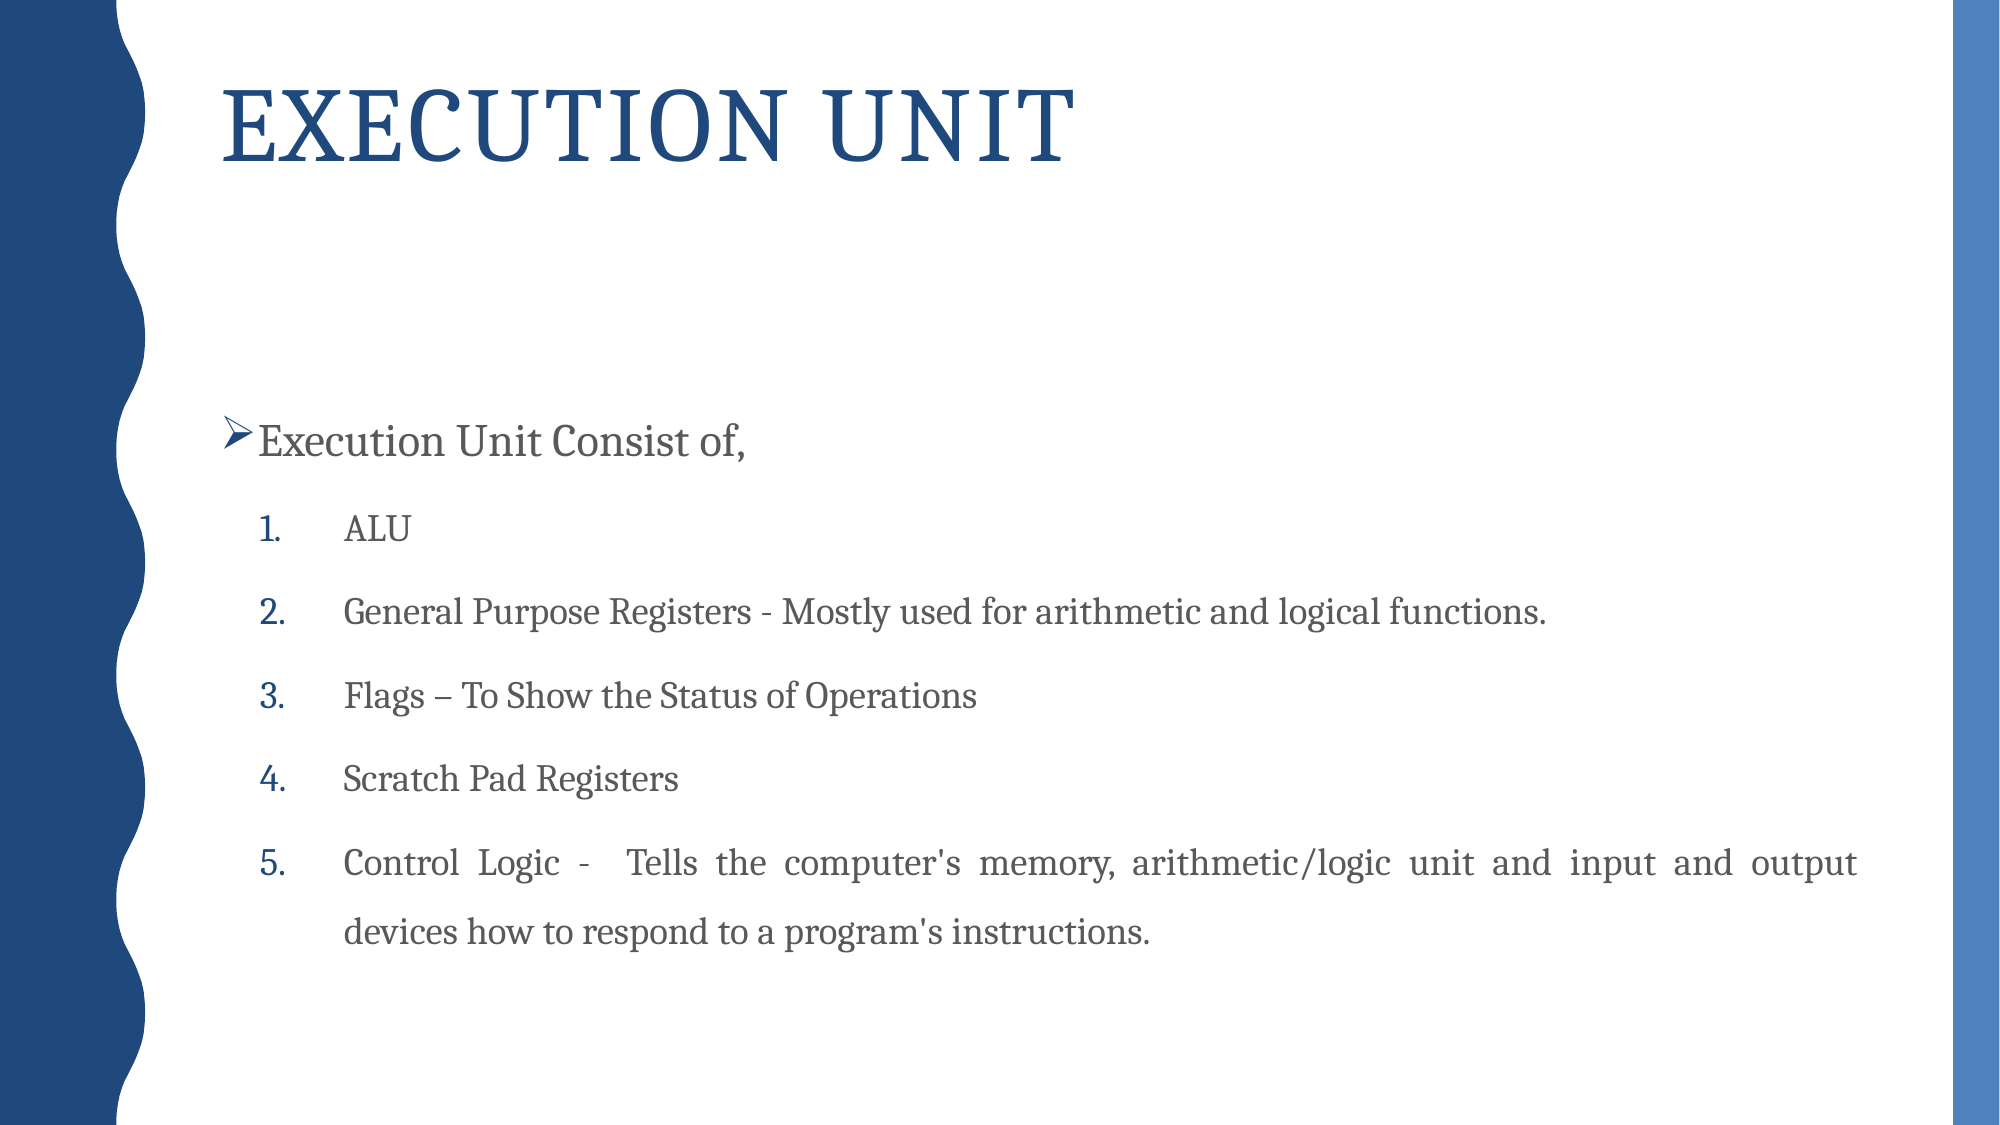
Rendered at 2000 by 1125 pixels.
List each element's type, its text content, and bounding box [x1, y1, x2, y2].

title Execution Unit [205, 62, 1875, 308]
list Execution Unit Consist of, ALU General Purpose Registers - Mostly used for arithmetic and logical functions. Flags – To Show the Status of Operations Scratch Pad Registers Control Logic - Tells the computer's memory, arithmetic/logic unit and input and output devices how to respond to a program's instructions. [205, 375, 1875, 965]
